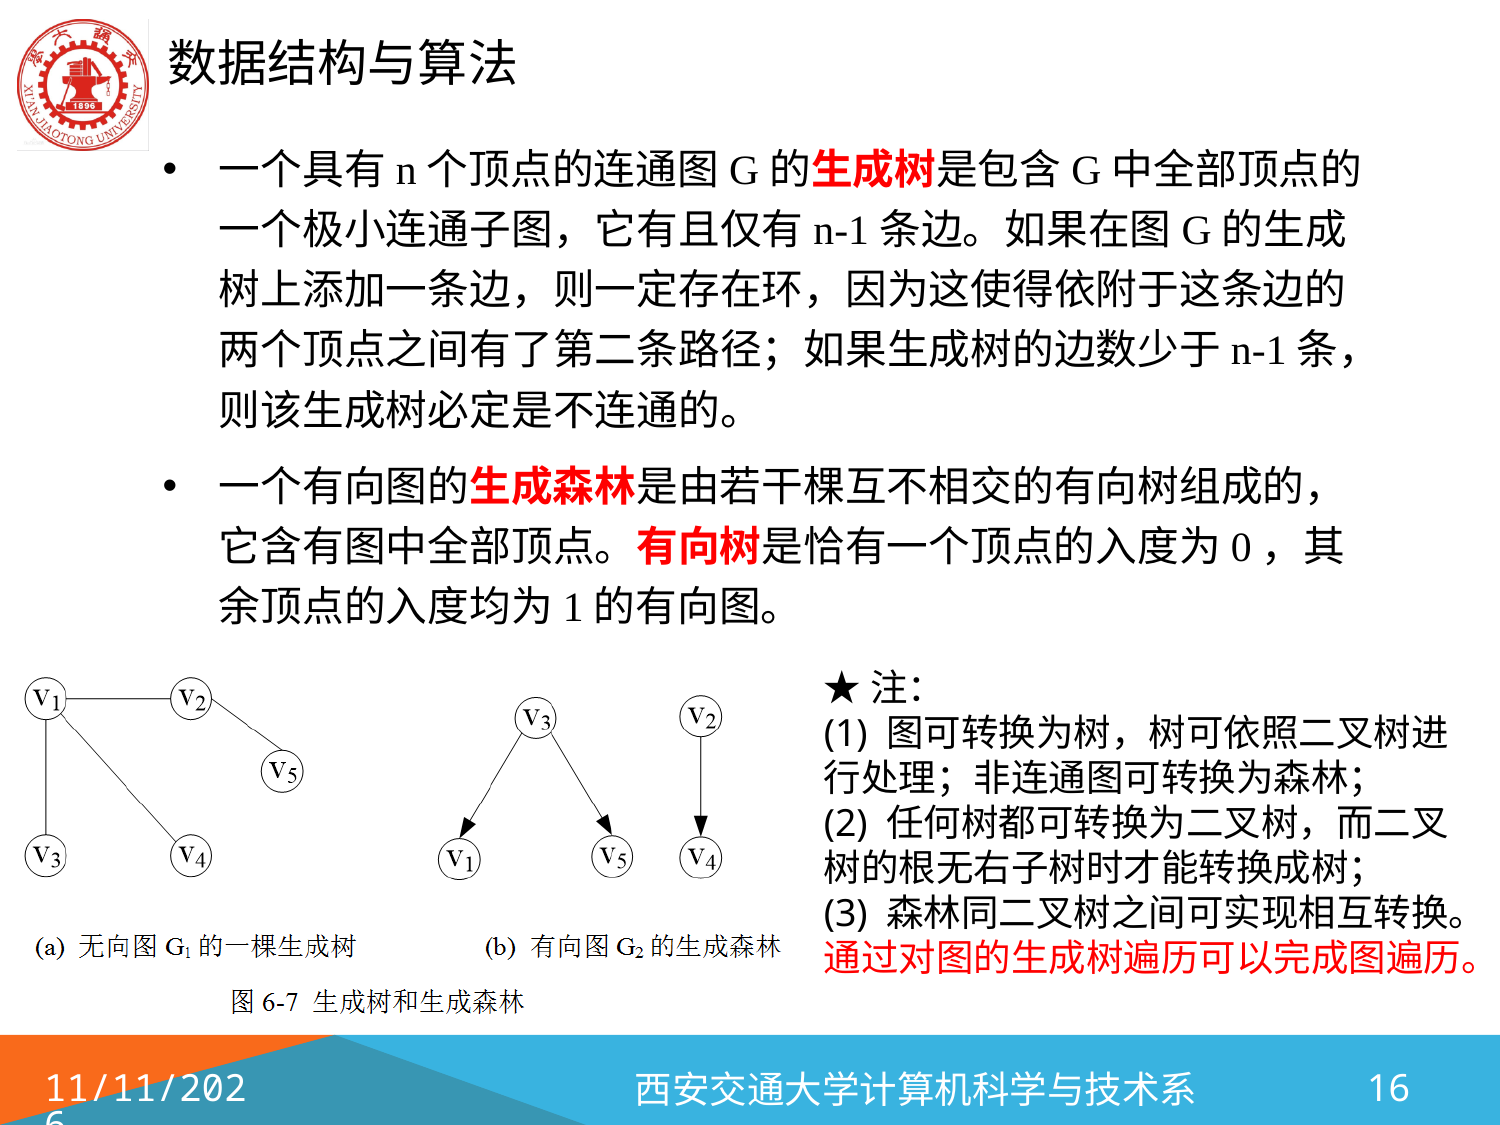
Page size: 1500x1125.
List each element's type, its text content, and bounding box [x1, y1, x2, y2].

text_box ★注： (1) 图可转换为树，树可依照二叉树进行处理；非连通图可转换为森林； (2) 任何树都可转换为二叉树，而二叉树的根无右子树时才能转换成树； (3) 森林同二叉树之间可实现相互转换。 通过对图的生成树遍历可以完成图遍历。 [808, 656, 1489, 987]
picture [5, 656, 794, 1026]
picture [17, 19, 149, 151]
list 一个具有n个顶点的连通图G的生成树是包含G中全部顶点的一个极小连通子图，它有且仅有n-1条边。如果在图G的生成树上添加一条边，则一定存在环，因为这使得依附于这条边的两个顶点之间有了第二条路径；如果生成树的边数少于n-1条，则该生成树必定是不连通的。 一个有向图的生成森林是由若干棵互不相交的有向树组成的，它含有图中全部顶点。有向树是恰有一个顶点的入度为0，其余顶点的入度均为1的有向图。 [147, 125, 1382, 657]
